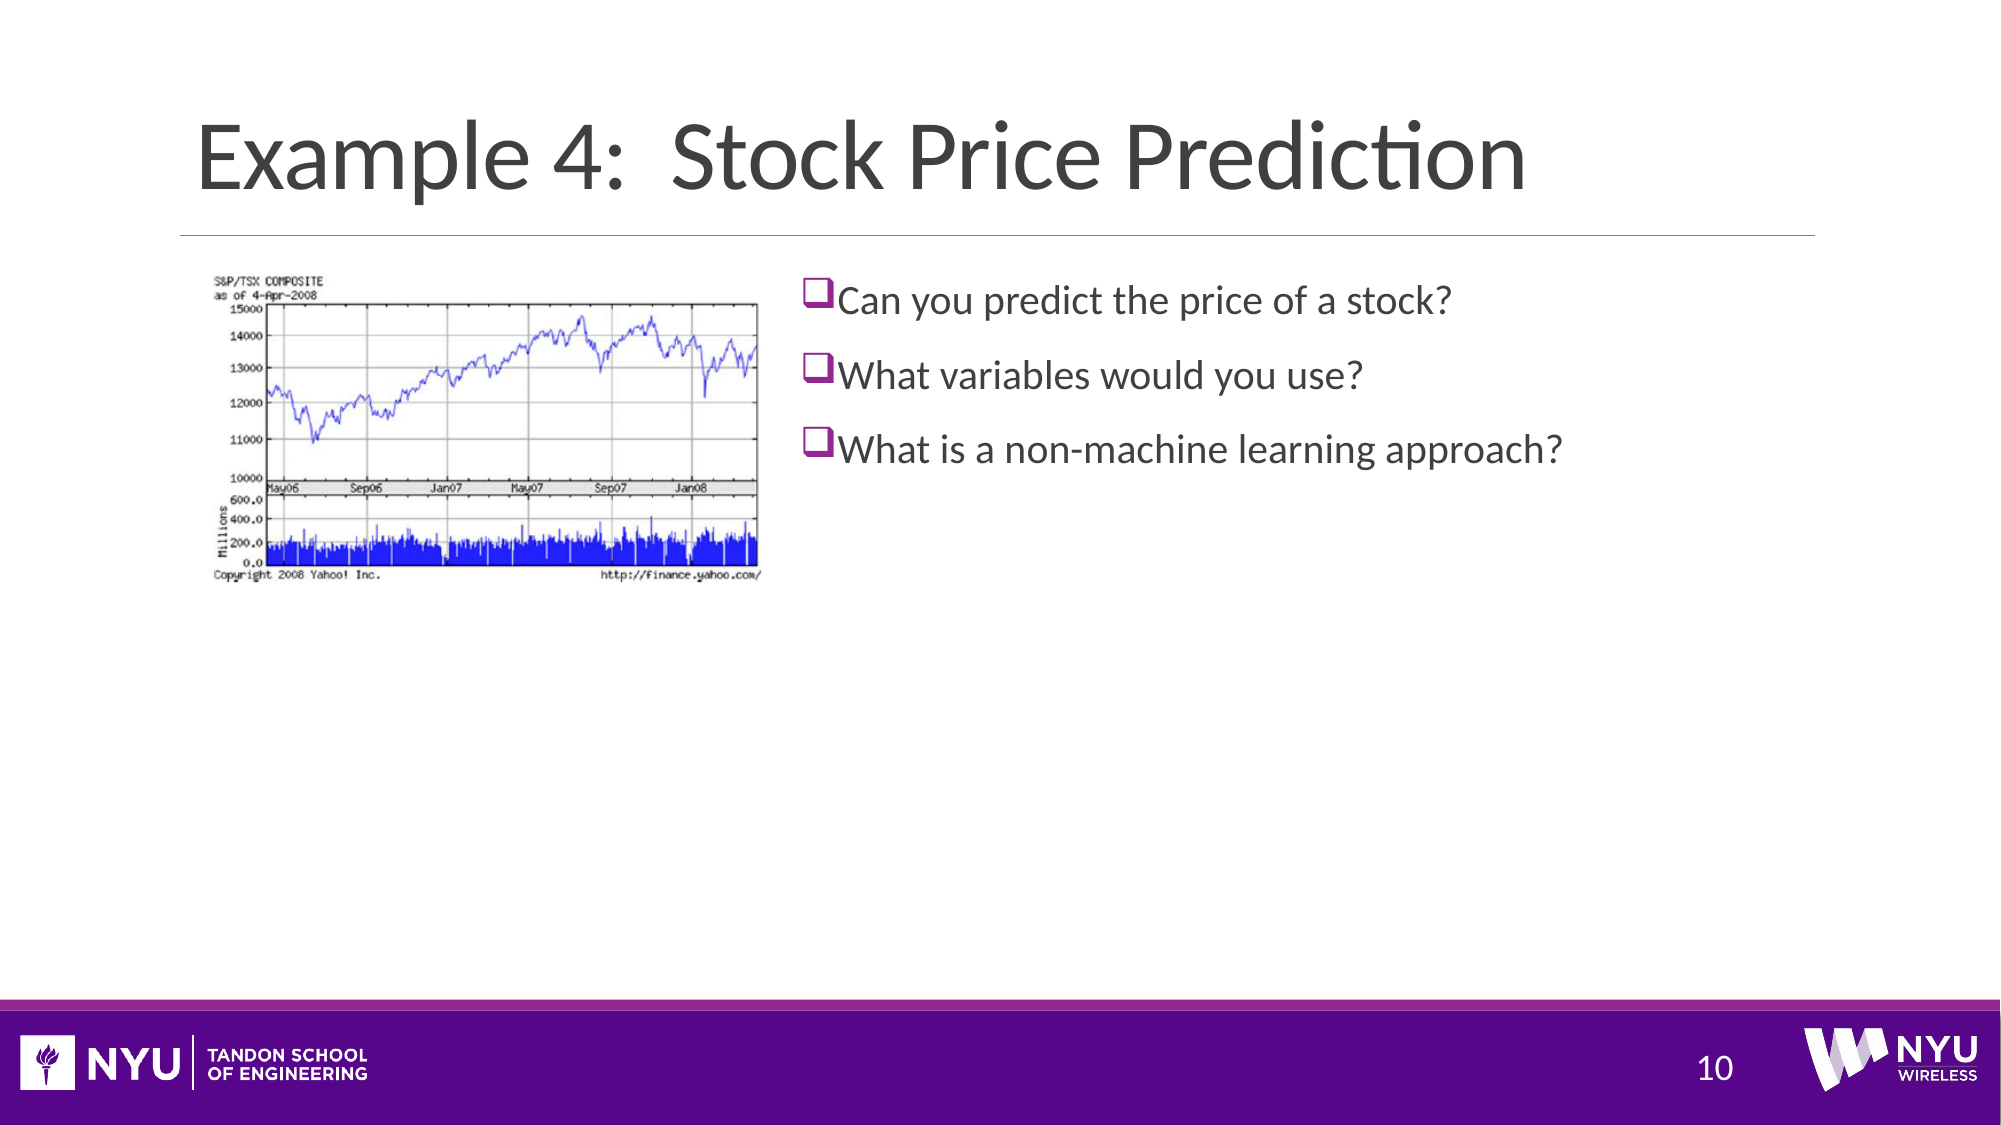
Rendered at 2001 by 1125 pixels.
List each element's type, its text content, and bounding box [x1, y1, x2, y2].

slide_number 10 [1533, 1035, 1749, 1096]
list Can you predict the price of a stock? What variables would you use? What is a non-machine learning approach? [800, 271, 1830, 982]
picture [198, 274, 792, 603]
title Example 4: Stock Price Prediction [180, 47, 1830, 218]
